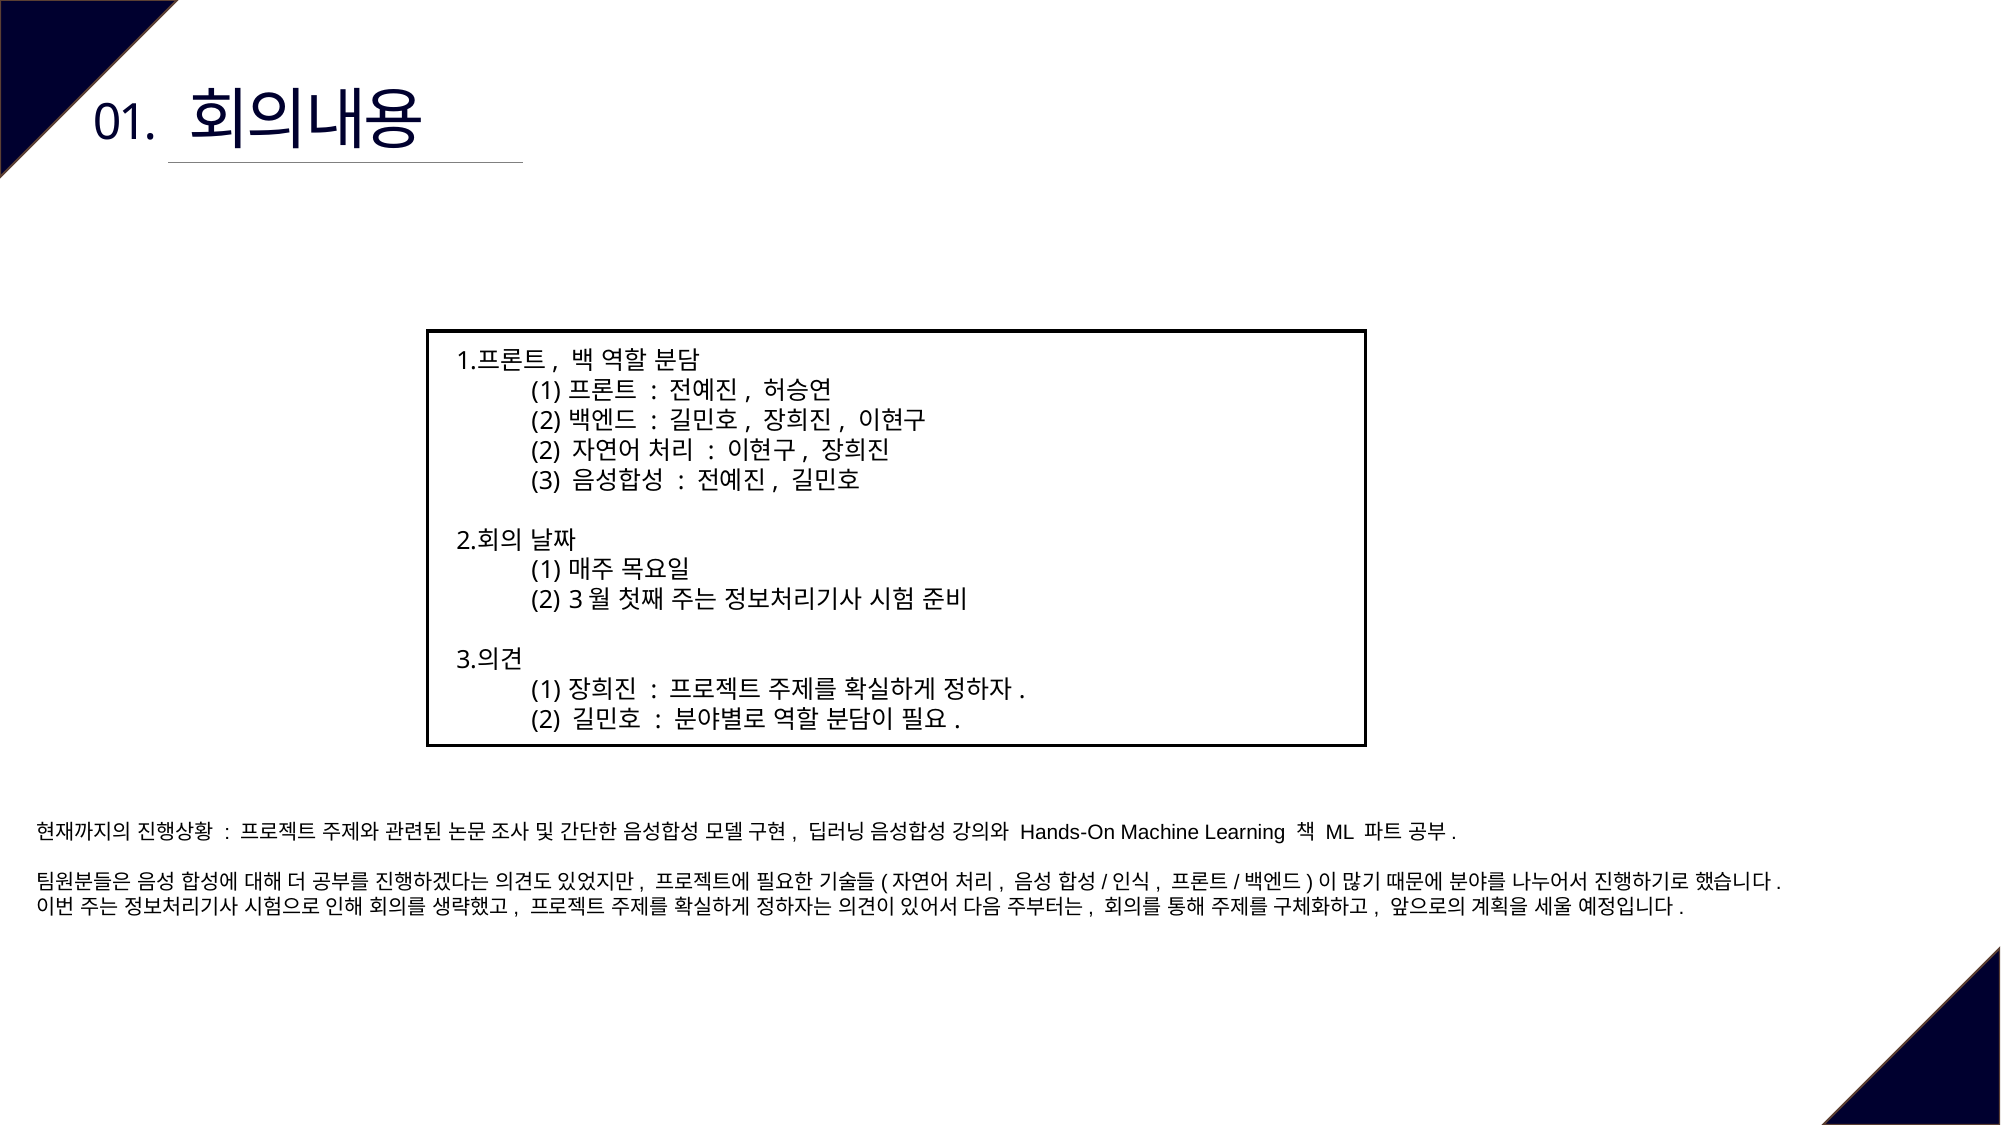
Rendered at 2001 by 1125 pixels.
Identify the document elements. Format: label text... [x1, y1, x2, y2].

text_box 회의내용 [173, 69, 440, 162]
text_box [426, 330, 1366, 747]
text_box 현재까지의 진행상황 : 프로젝트 주제와 관련된 논문 조사 및 간단한 음성합성 모델 구현, 딥러닝 음성합성 강의와 Hands‑On Machine Learning 책 ML 파트 공부. 팀원분들은 음성 합성에 대해 더 공부를 진행하겠다는 의견도 있었지만, 프로젝트에 필요한 기술들(자연어 처리, 음성 합성/인식, 프론트/백엔드)이 많기 때문에 분야를 나누어서 진행하기로 했습니다. 이번 주는 정보처리기사 시험으로 인해 회의를 생략했고, 프로젝트 주제를 확실하게 정하자는 의견이 있어서 다음 주부터는, 회의를 통해 주제를 구체화하고, 앞으로의 계획을 세울 예정입니다. [22, 811, 1925, 926]
text_box 01. [78, 81, 172, 157]
